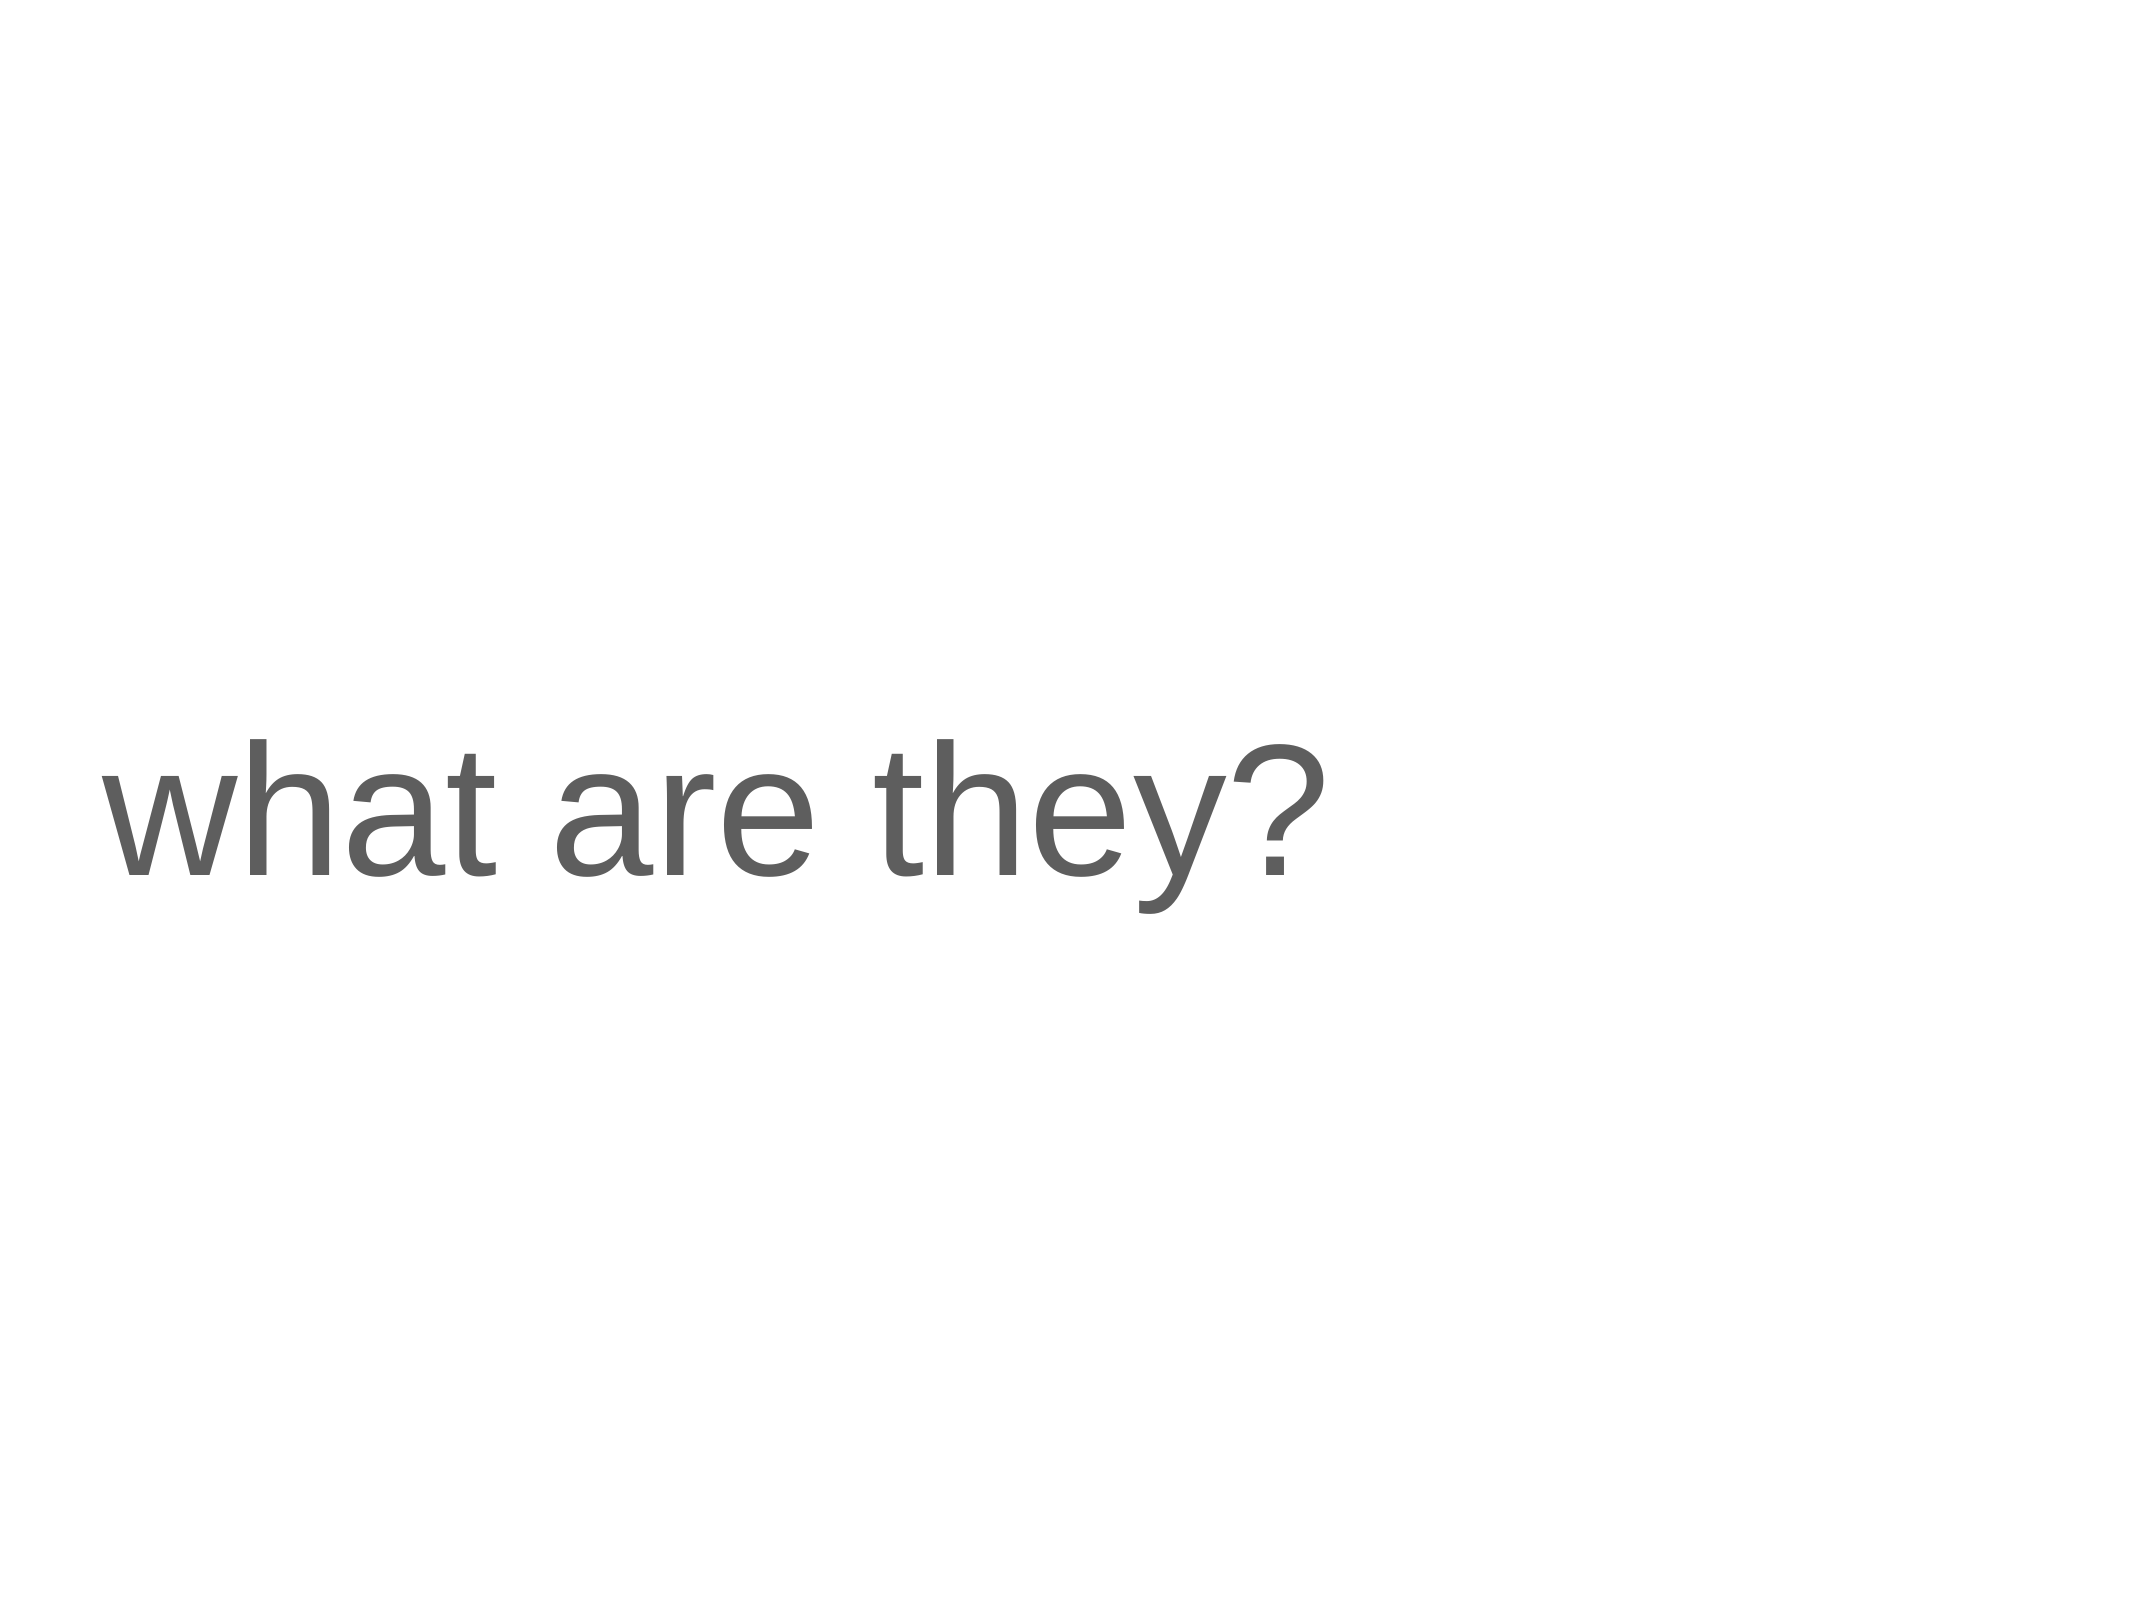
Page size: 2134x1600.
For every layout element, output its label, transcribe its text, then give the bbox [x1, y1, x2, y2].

title what are they? [93, 607, 2041, 993]
